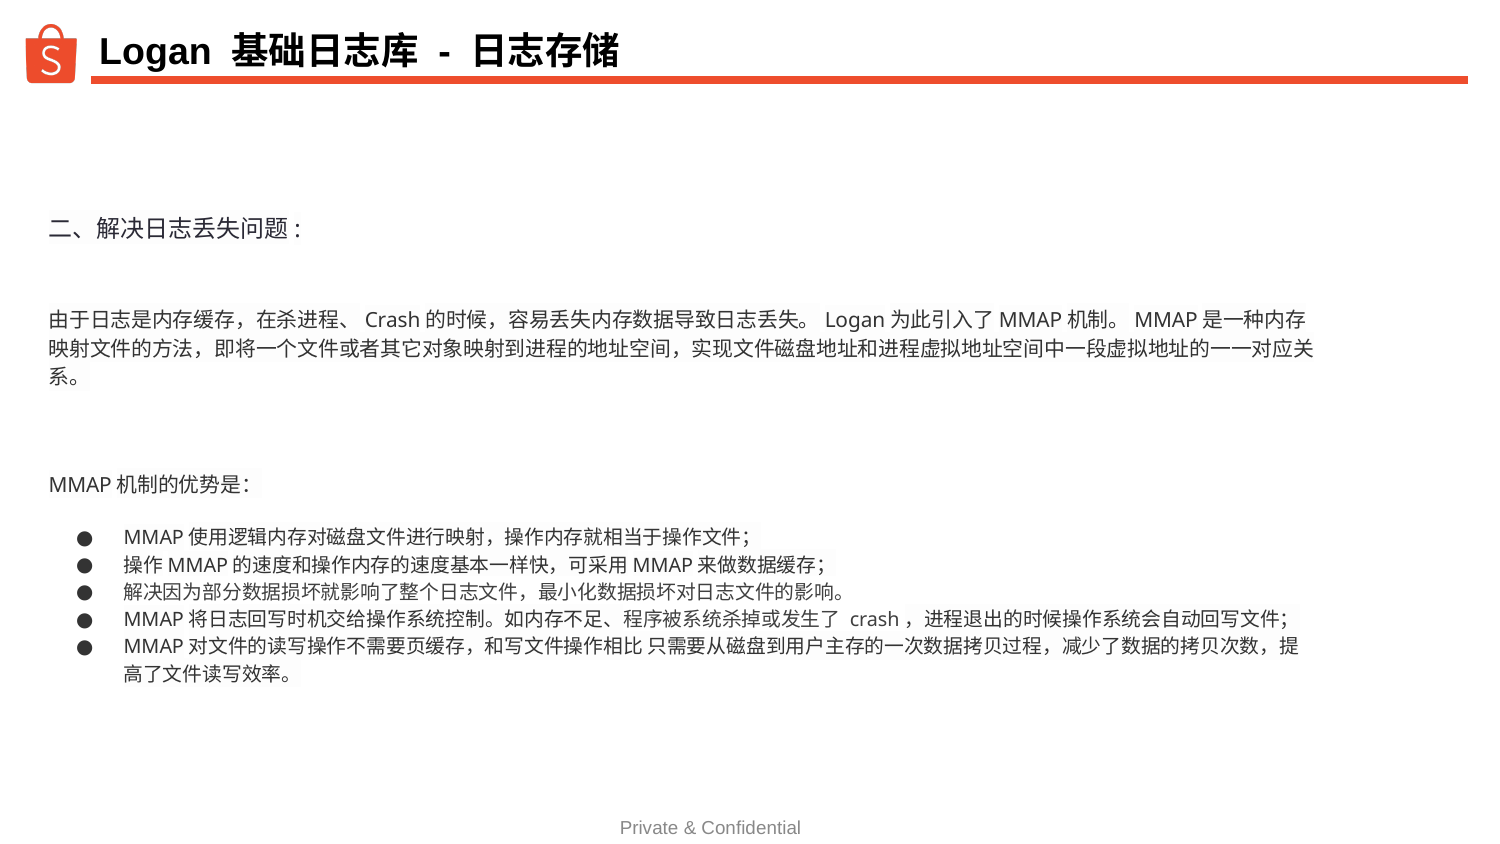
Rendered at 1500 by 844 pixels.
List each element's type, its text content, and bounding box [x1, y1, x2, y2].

title Logan 基础日志库 - 日志存储 [90, 9, 1413, 81]
text_box 二、解决日志丢失问题: 由于日志是内存缓存，在杀进程、Crash的时候，容易丢失内存数据导致日志丢失。Logan为此引入了MMAP机制。MMAP是一种内存映射文件的方法，即将一个文件或者其它对象映射到进程的地址空间，实现文件磁盘地址和进程虚拟地址空间中一段虚拟地址的一一对应关系。 MMAP机制的优势是： MMAP使用逻辑内存对磁盘文件进行映射，操作内存就相当于操作文件； 操作MMAP的速度和操作内存的速度基本一样快，可采用MMAP来做数据缓存； 解决因为部分数据损坏就影响了整个日志文件，最小化数据损坏对日志文件的影响。 MMAP将日志回写时机交给操作系统控制。如内存不足、程序被系统杀掉或发生了 crash，进程退出的时候操作系统会自动回写文件； MMAP对文件的读写操作不需要页缓存，和写文件操作相比 只需要从磁盘到用户主存的一次数据拷贝过程，减少了数据的拷贝次数，提高了文件读写效率。 [33, 148, 1330, 844]
picture [25, 24, 81, 86]
